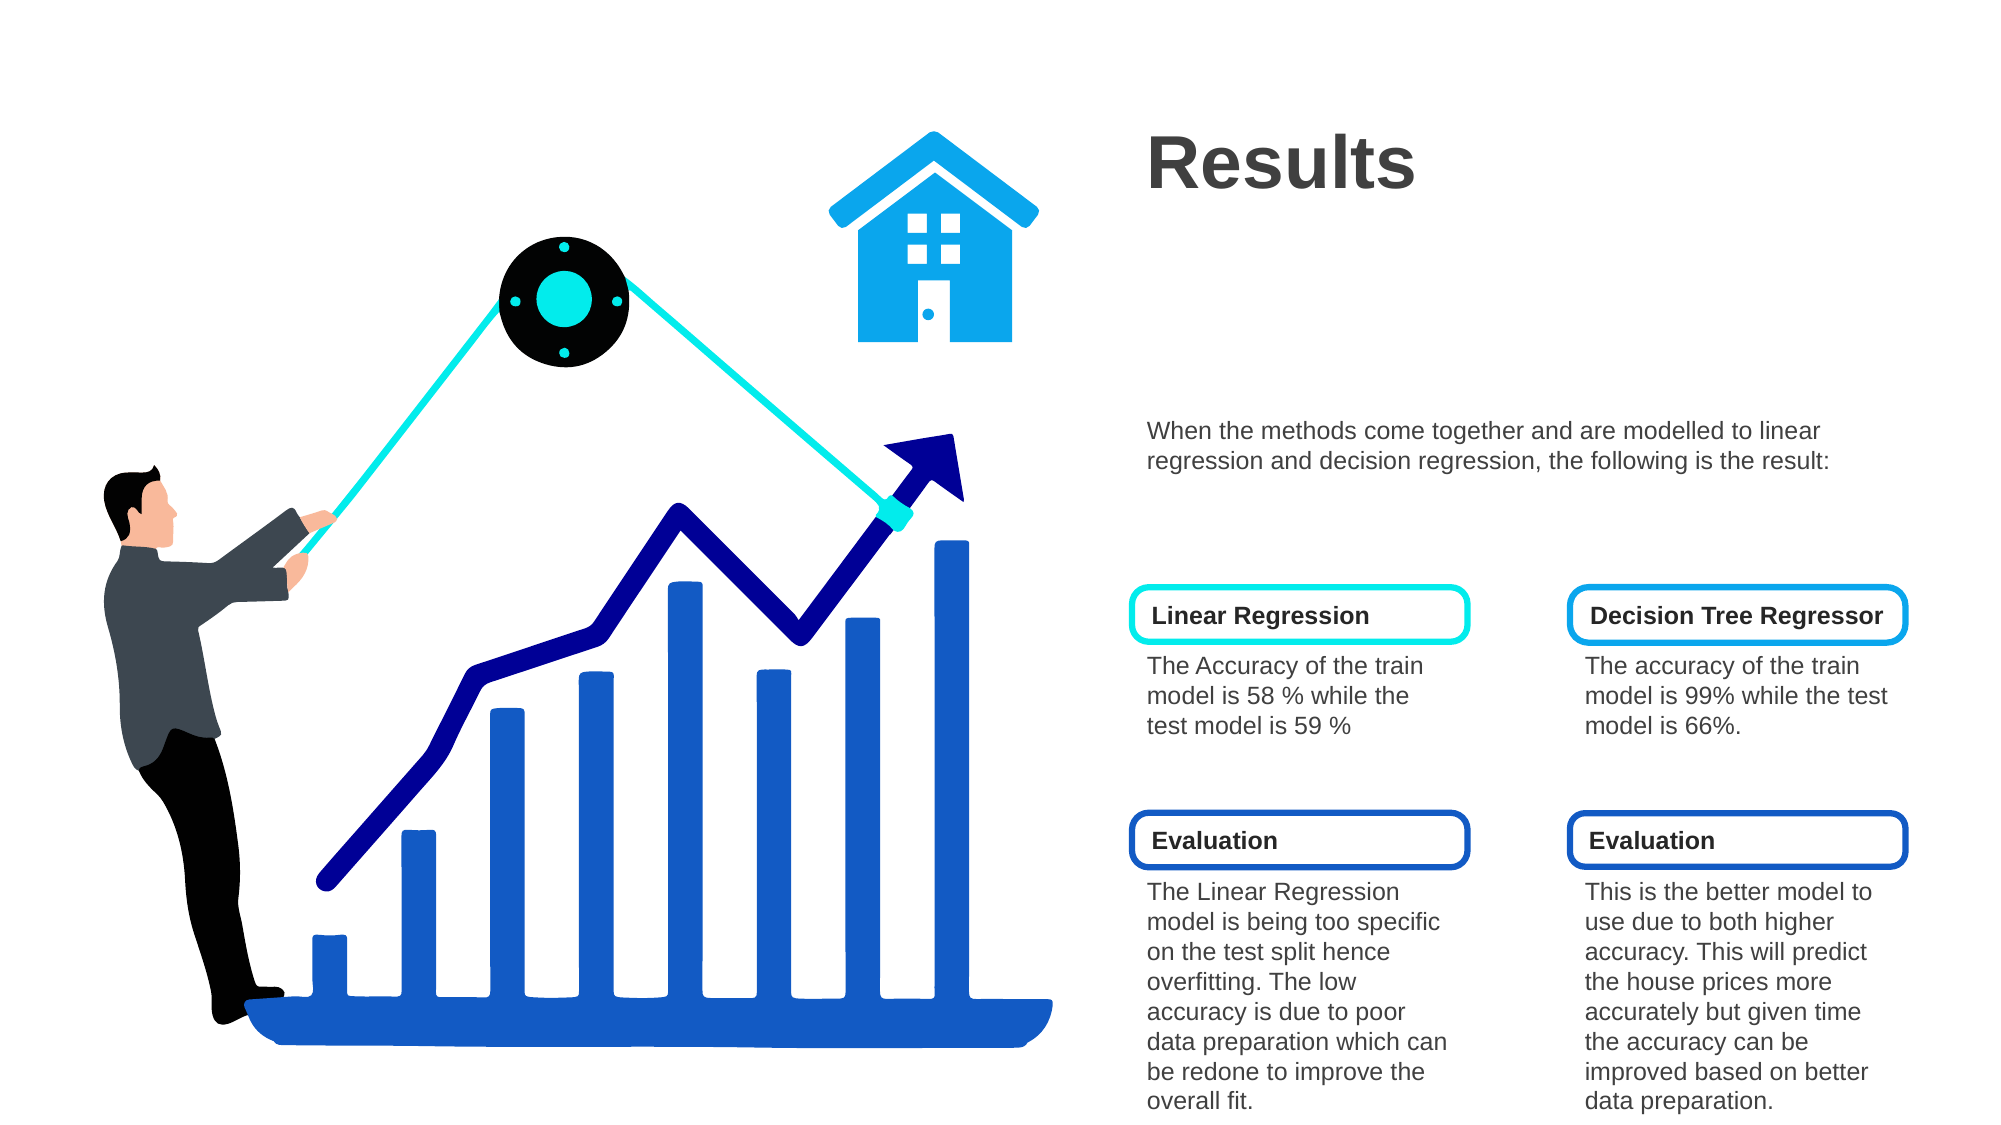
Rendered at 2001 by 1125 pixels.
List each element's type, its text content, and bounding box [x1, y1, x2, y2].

text_box Results [1131, 105, 1823, 211]
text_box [1131, 586, 1906, 1125]
text_box [827, 130, 1041, 230]
text_box When the methods come together and are modelled to linear regression and decision regression, the following is the result: [1132, 406, 1952, 482]
text_box [856, 171, 1014, 236]
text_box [103, 236, 1053, 1049]
